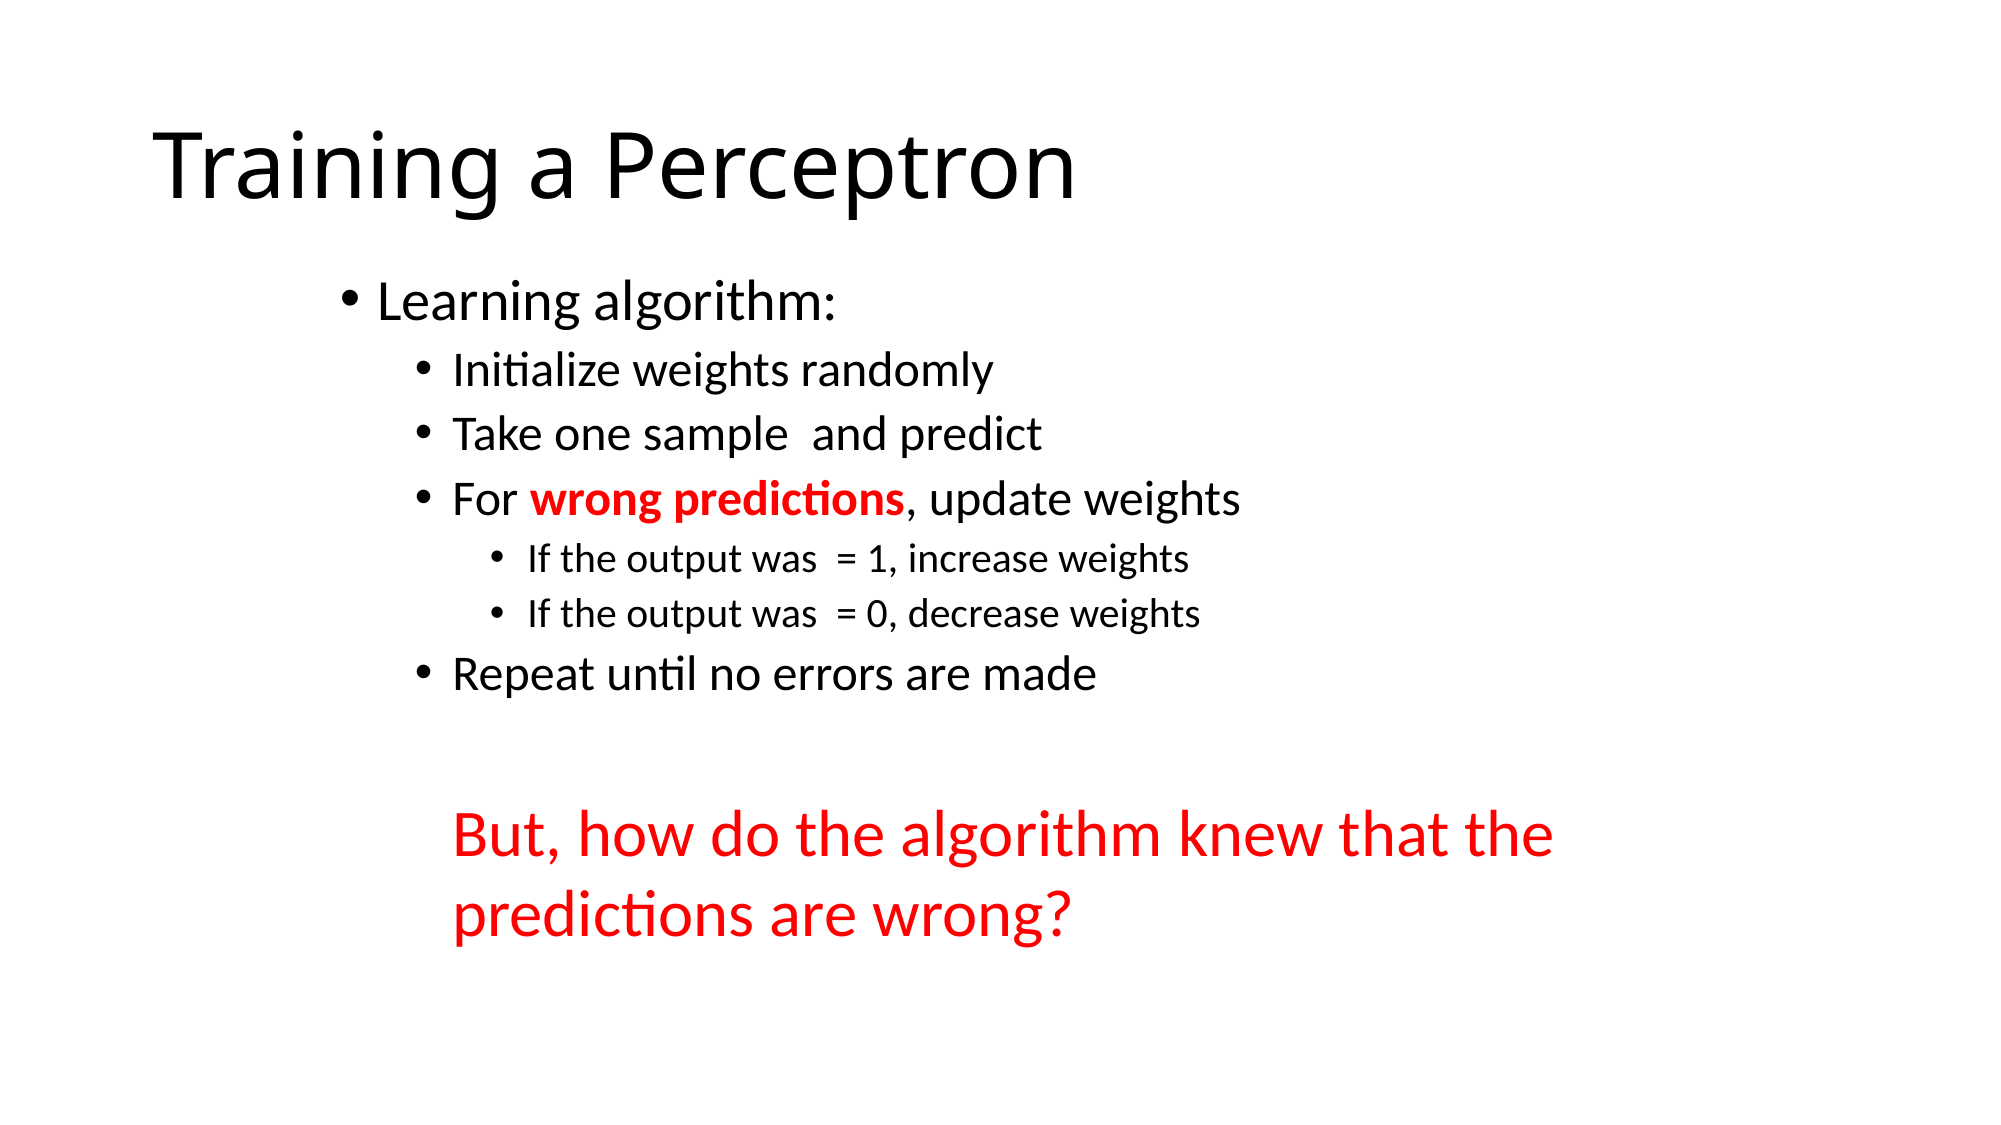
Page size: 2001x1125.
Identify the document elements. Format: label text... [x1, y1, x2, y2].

title Training a Perceptron [137, 59, 1863, 278]
text_box But, how do the algorithm knew that the predictions are wrong? [437, 782, 1675, 958]
